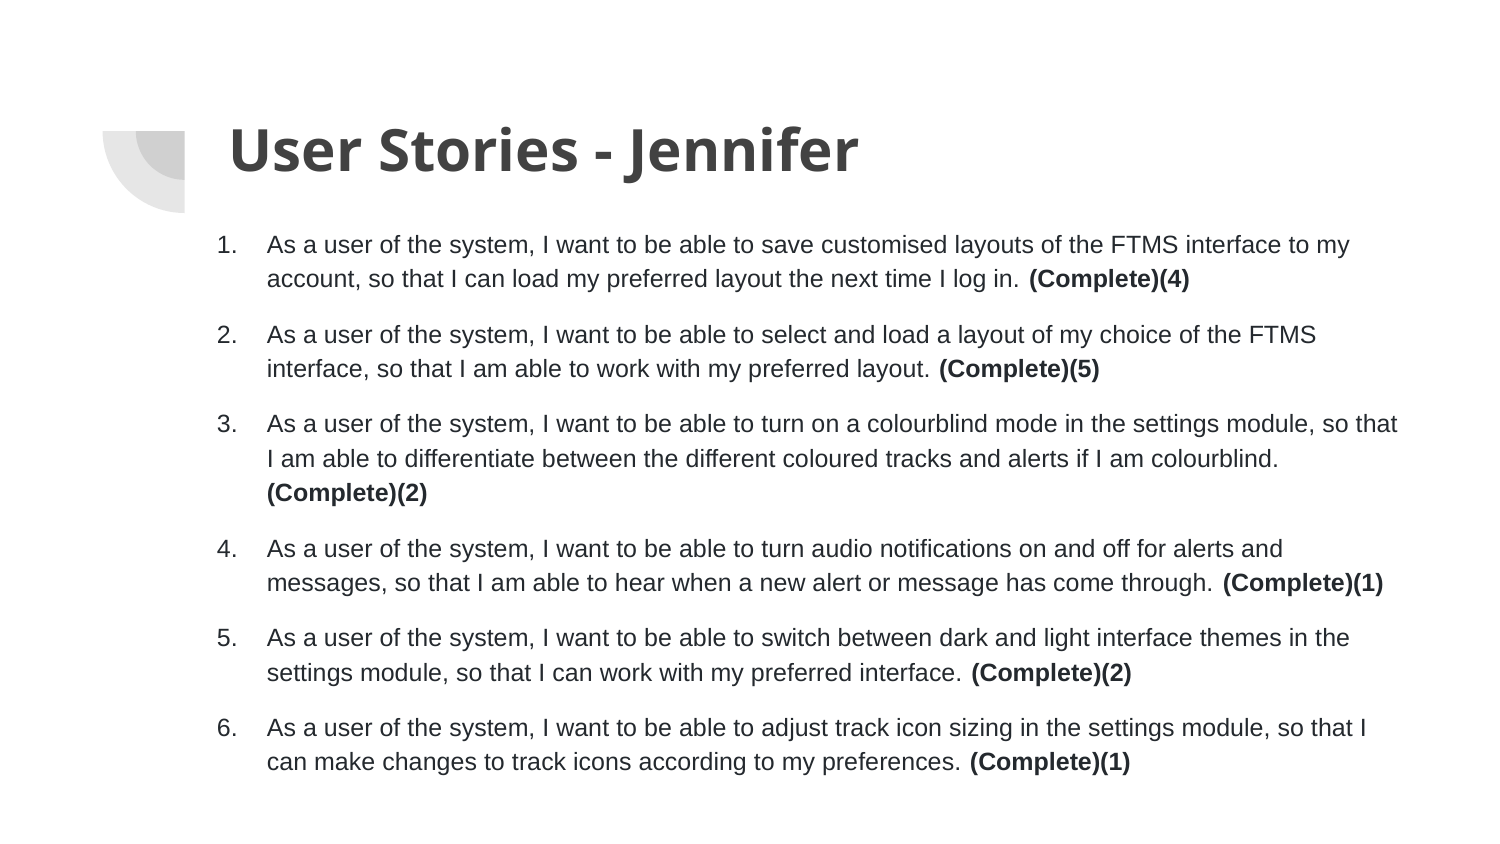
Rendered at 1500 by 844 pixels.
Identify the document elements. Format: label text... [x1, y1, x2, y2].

list As a user of the system, I want to be able to save customised layouts of the FTMS interface to my account, so that I can load my preferred layout the next time I log in. (Complete)(4) As a user of the system, I want to be able to select and load a layout of my choice of the FTMS interface, so that I am able to work with my preferred layout. (Complete)(5) As a user of the system, I want to be able to turn on a colourblind mode in the settings module, so that I am able to differentiate between the different coloured tracks and alerts if I am colourblind. (Complete)(2) As a user of the system, I want to be able to turn audio notifications on and off for alerts and messages, so that I am able to hear when a new alert or message has come through. (Complete)(1) As a user of the system, I want to be able to switch between dark and light interface themes in the settings module, so that I can work with my preferred interface. (Complete)(2) As a user of the system, I want to be able to adjust track icon sizing in the settings module, so that I can make changes to track icons according to my preferences. (Complete)(1) [176, 208, 1419, 758]
title User Stories - Jennifer [213, 98, 1368, 208]
